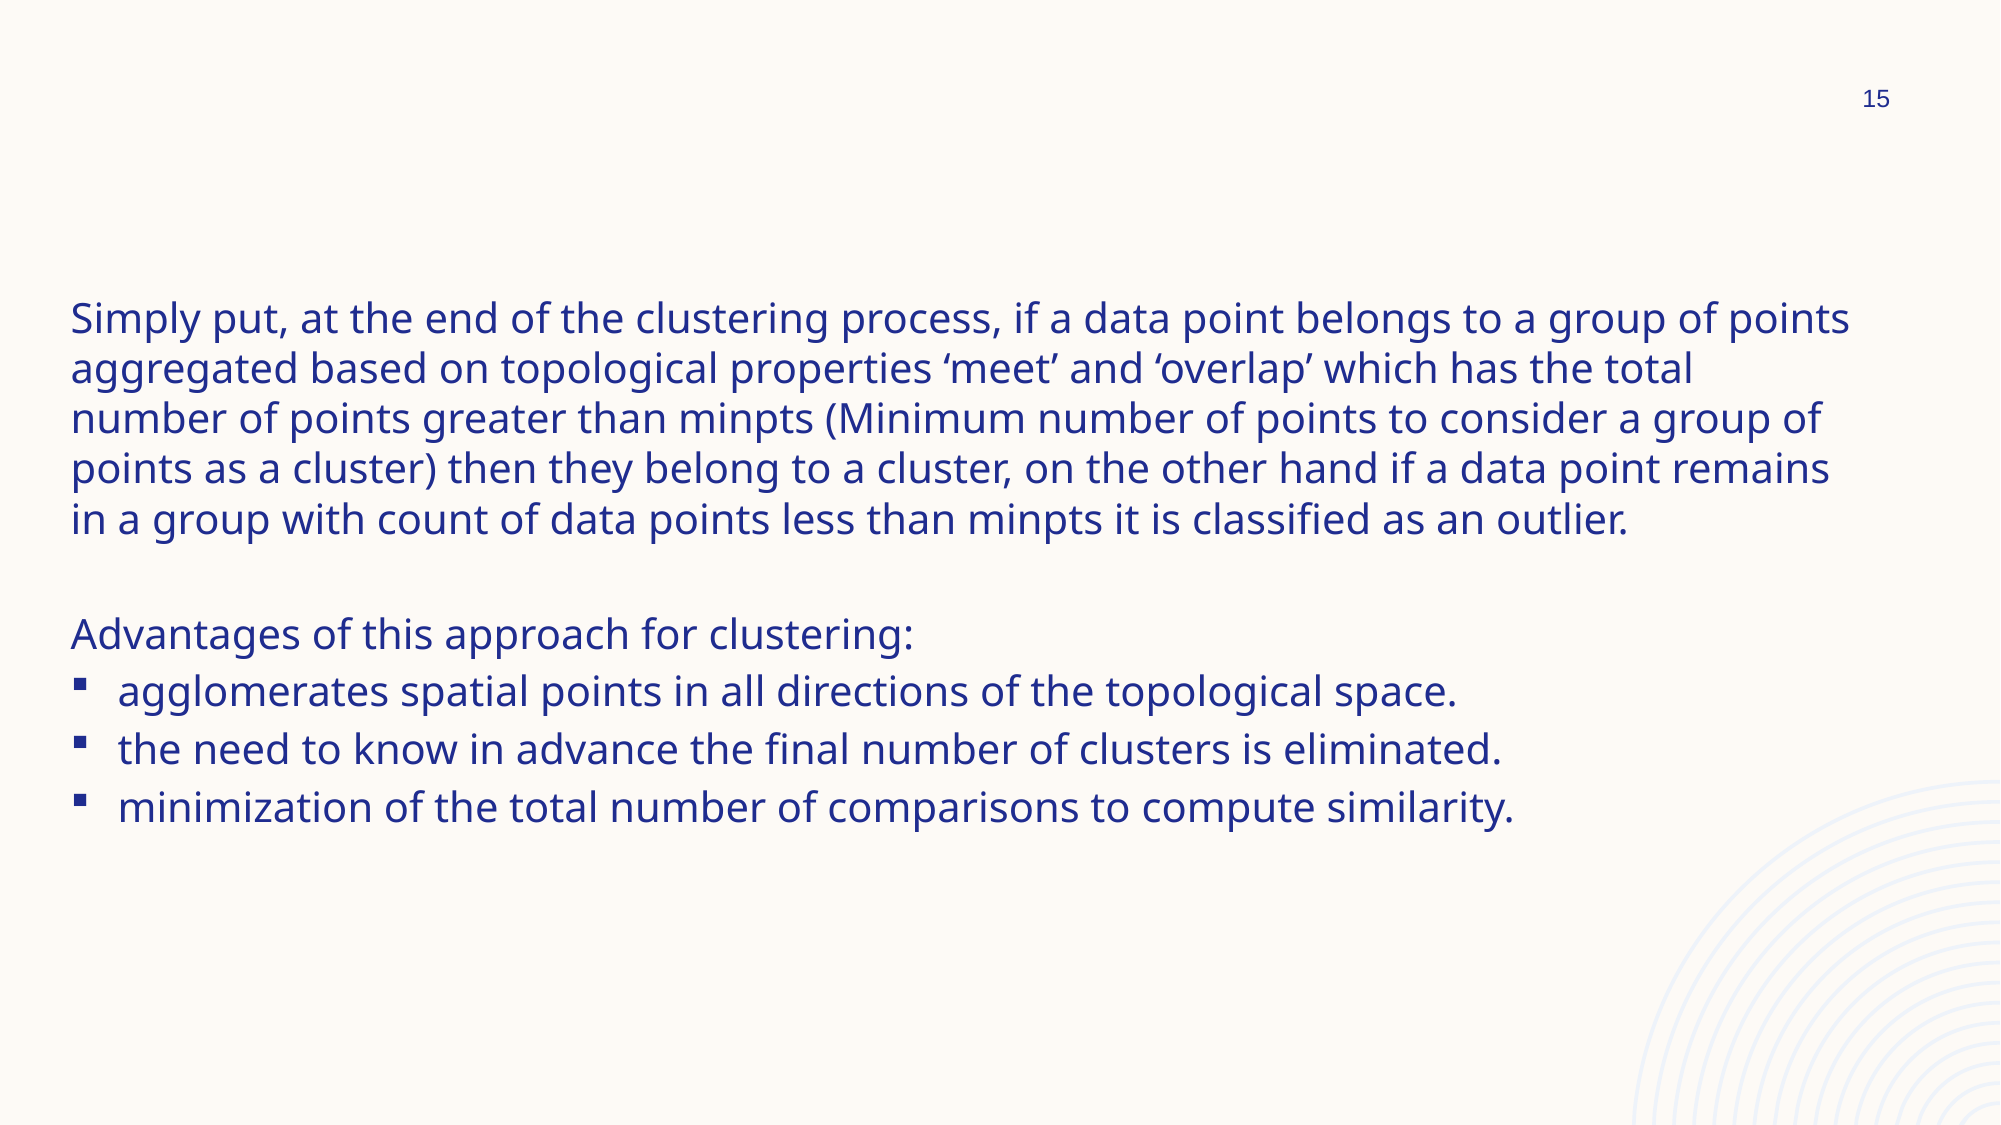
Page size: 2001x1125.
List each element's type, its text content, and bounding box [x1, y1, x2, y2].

slide_number 15 [1795, 75, 1958, 120]
list Simply put, at the end of the clustering process, if a data point belongs to a group of points aggregated based on topological properties ‘meet’ and ‘overlap’ which has the total number of points greater than minpts (Minimum number of points to consider a group of points as a cluster) then they belong to a cluster, on the other hand if a data point remains in a group with count of data points less than minpts it is classified as an outlier. Advantages of this approach for clustering: agglomerates spatial points in all directions of the topological space. the need to know in advance the final number of clusters is eliminated. minimization of the total number of comparisons to compute similarity. [55, 284, 1868, 975]
